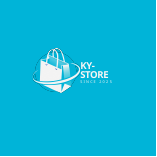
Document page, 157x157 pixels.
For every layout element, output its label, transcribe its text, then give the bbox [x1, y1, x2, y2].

text_box [32, 48, 81, 93]
text_box SINCE 2025 [80, 80, 125, 85]
text_box KY-STORE [80, 62, 117, 80]
